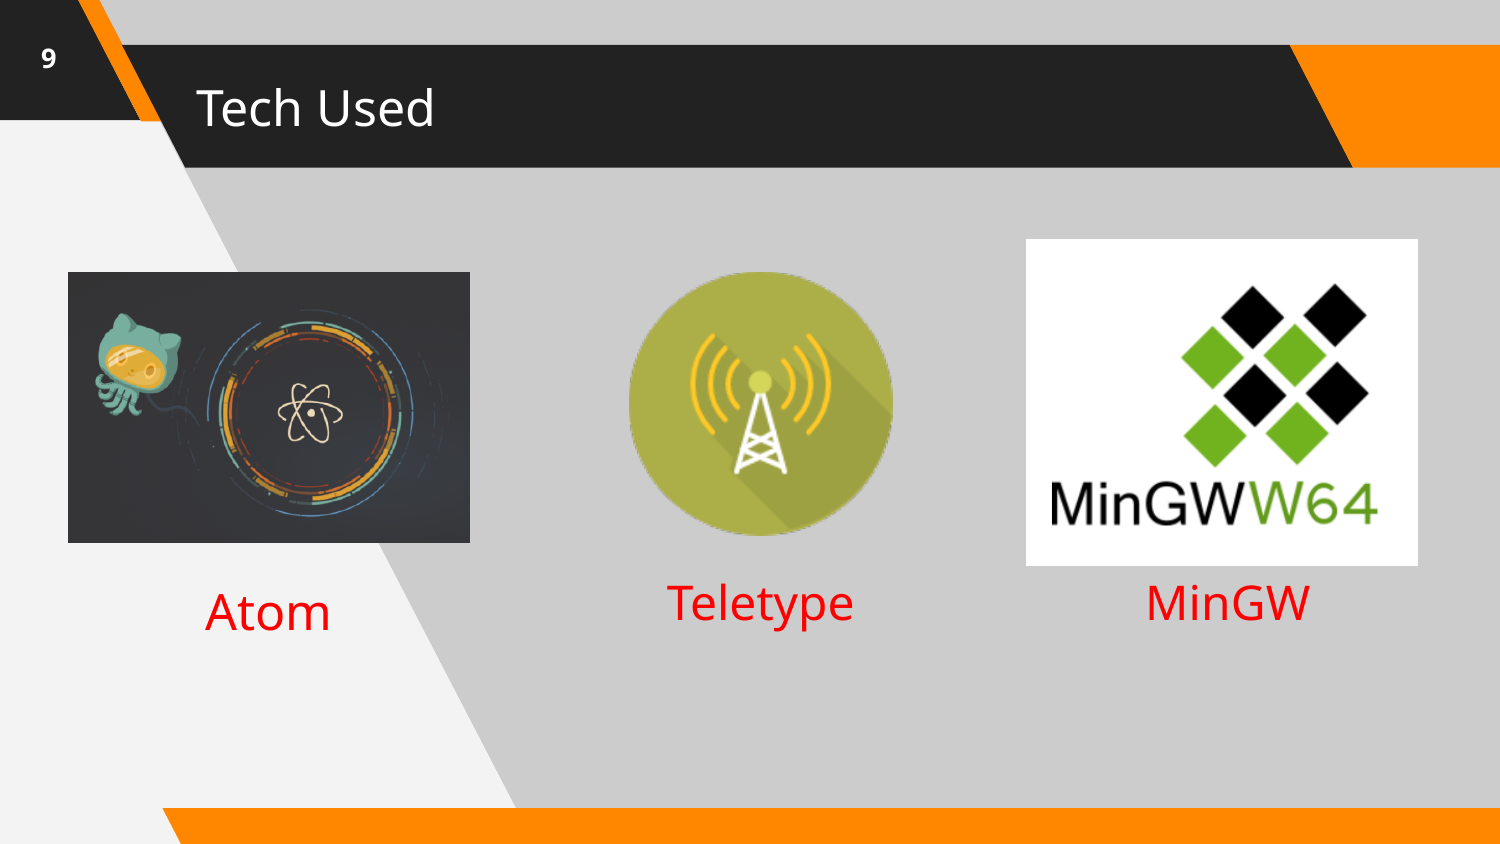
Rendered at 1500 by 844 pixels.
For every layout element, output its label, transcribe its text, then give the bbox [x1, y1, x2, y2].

picture [629, 272, 893, 537]
text_box Teletype [629, 557, 893, 640]
text_box MinGW [1052, 575, 1403, 631]
slide_number ‹#› [0, 0, 98, 121]
text_box Atom [85, 565, 453, 659]
title Tech Used [181, 45, 1285, 169]
picture [1025, 238, 1418, 567]
picture [68, 272, 470, 543]
